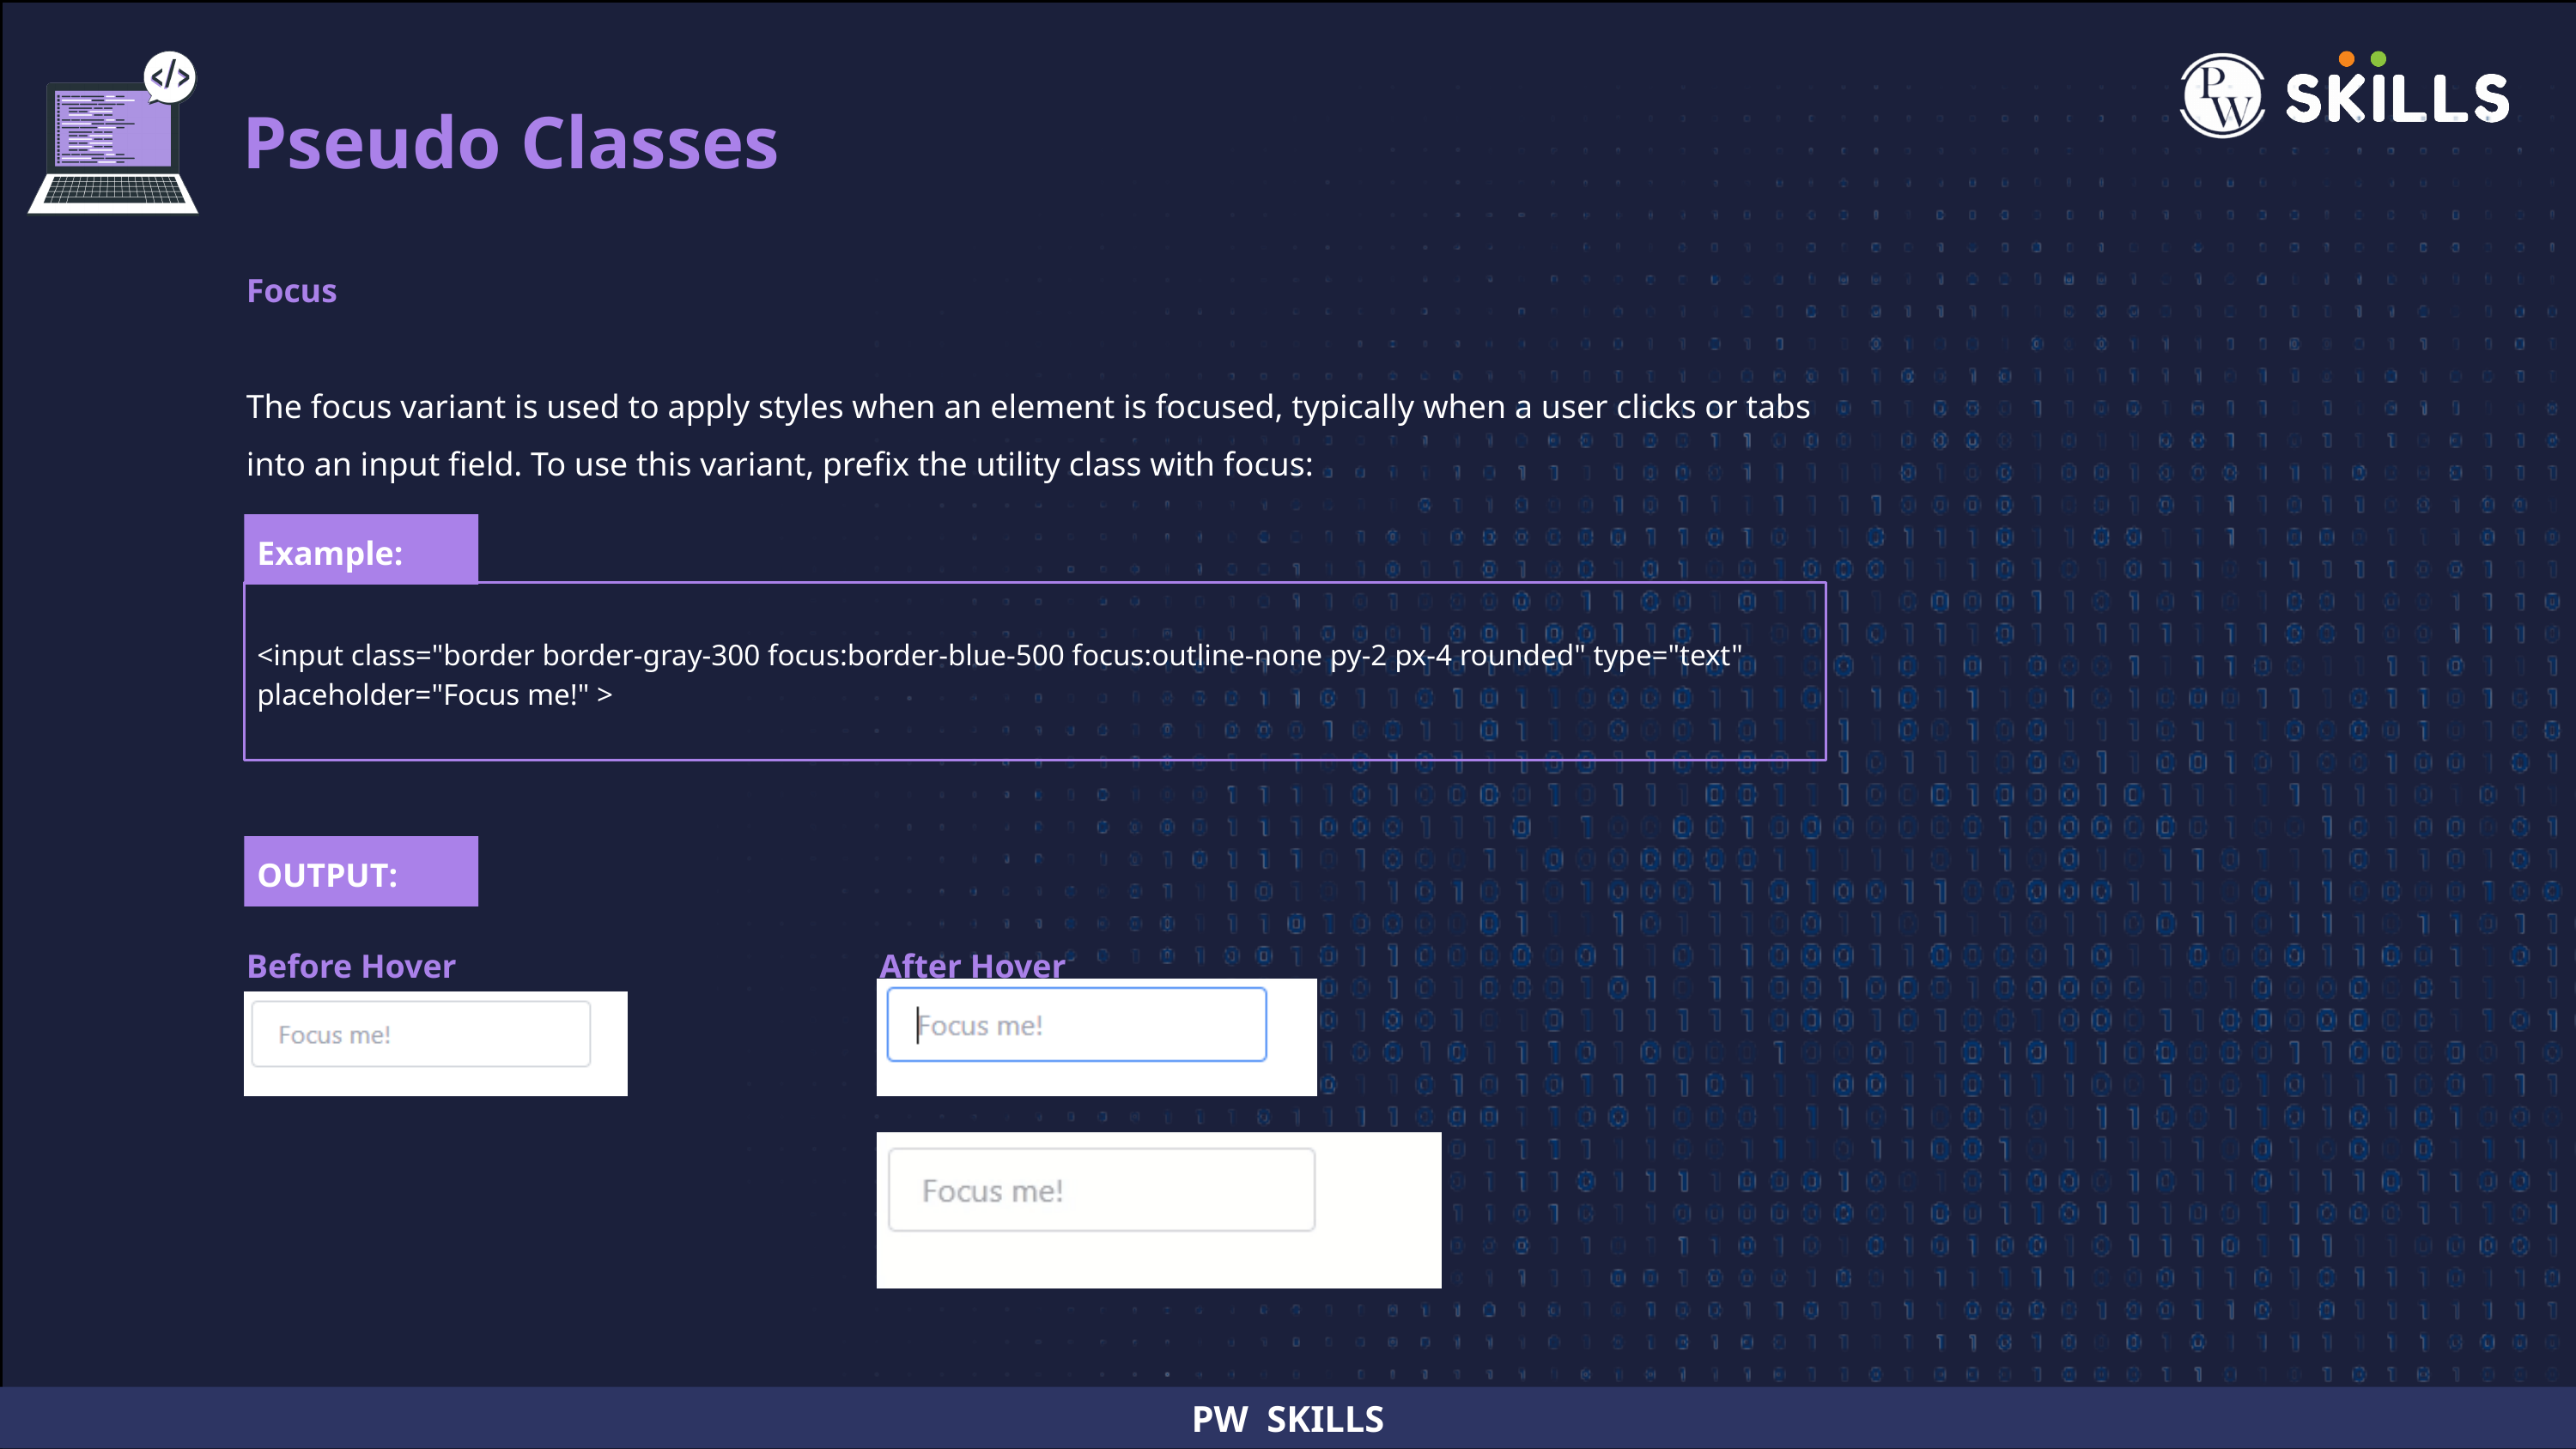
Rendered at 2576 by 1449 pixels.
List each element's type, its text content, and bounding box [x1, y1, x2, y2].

text_box Focus The focus variant is used to apply styles when an element is focused, typically when a user clicks or tabs into an input field. To use this variant, prefix the utility class with focus: [233, 238, 1882, 496]
text_box After Hover [866, 913, 1168, 998]
picture [716, 0, 2576, 1385]
picture [27, 51, 199, 217]
text_box Example: [244, 514, 479, 585]
text_box <input class="border border-gray-300 focus:border-blue-500 focus:outline-none py-2 px-4 rounded" type="text" placeholder="Focus me!" > [244, 582, 1826, 761]
text_box Before Hover [233, 913, 534, 998]
picture [244, 991, 628, 1096]
text_box Pseudo Classes [242, 97, 2192, 184]
text_box OUTPUT: [244, 836, 479, 906]
